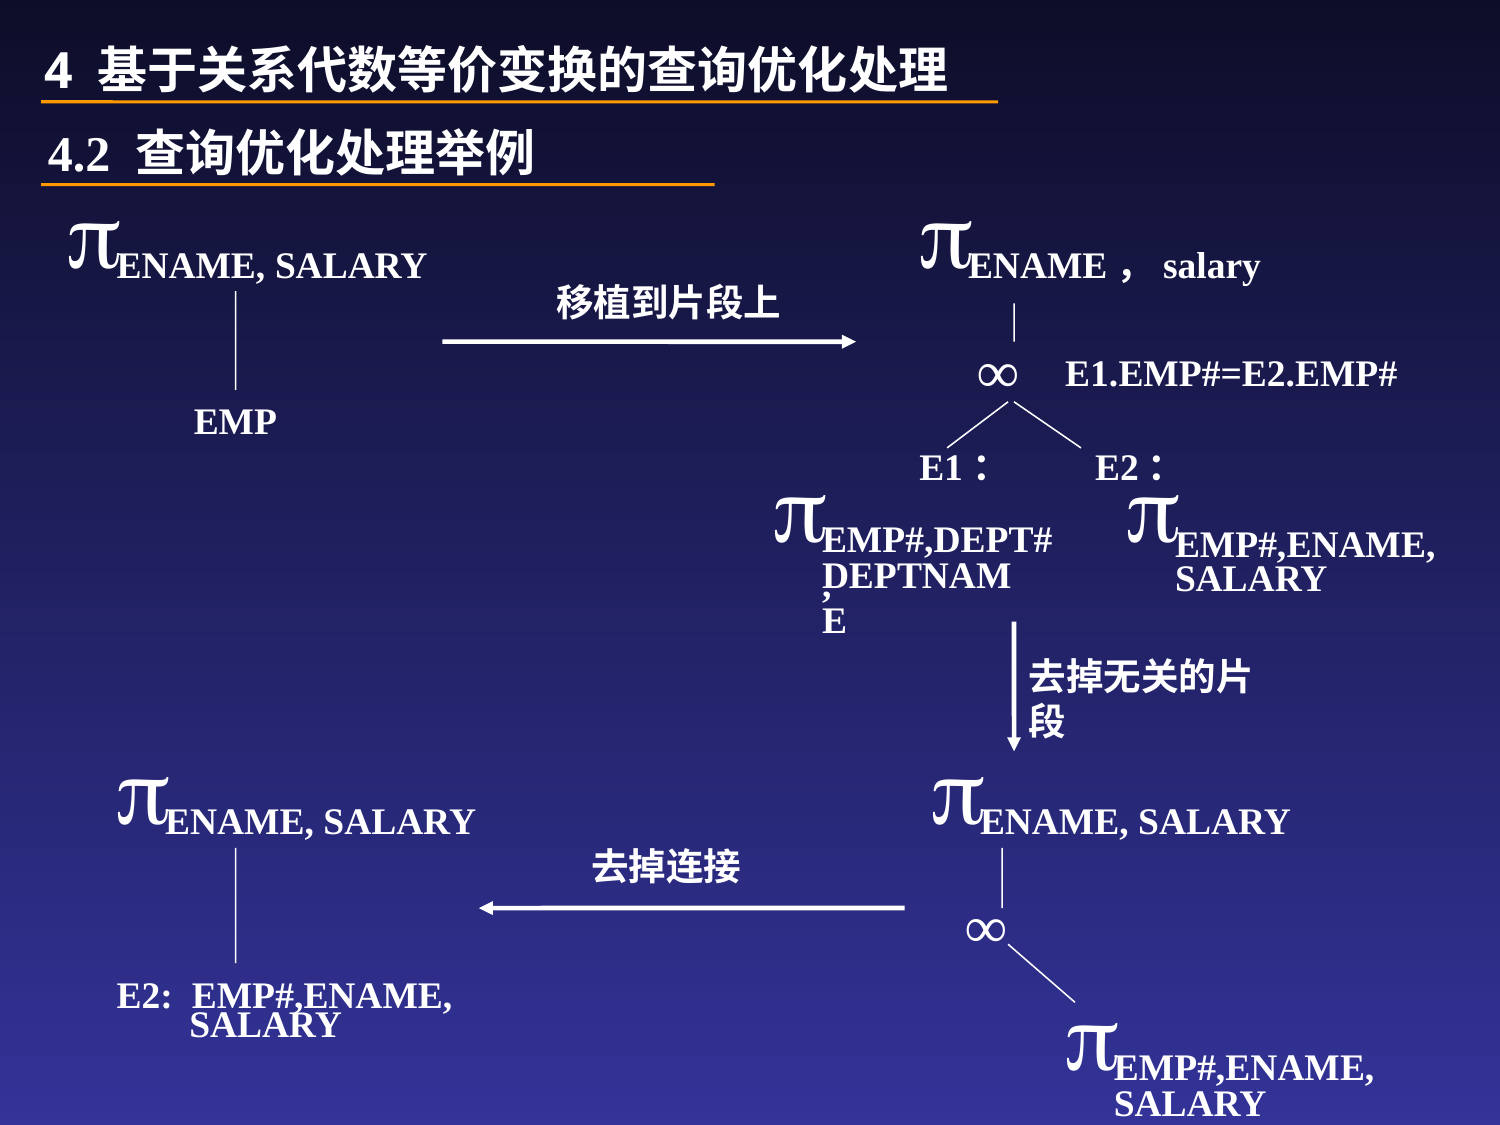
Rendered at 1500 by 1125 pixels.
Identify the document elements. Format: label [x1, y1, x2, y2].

text_box [52, 160, 1453, 1125]
text_box [29, 30, 1034, 189]
